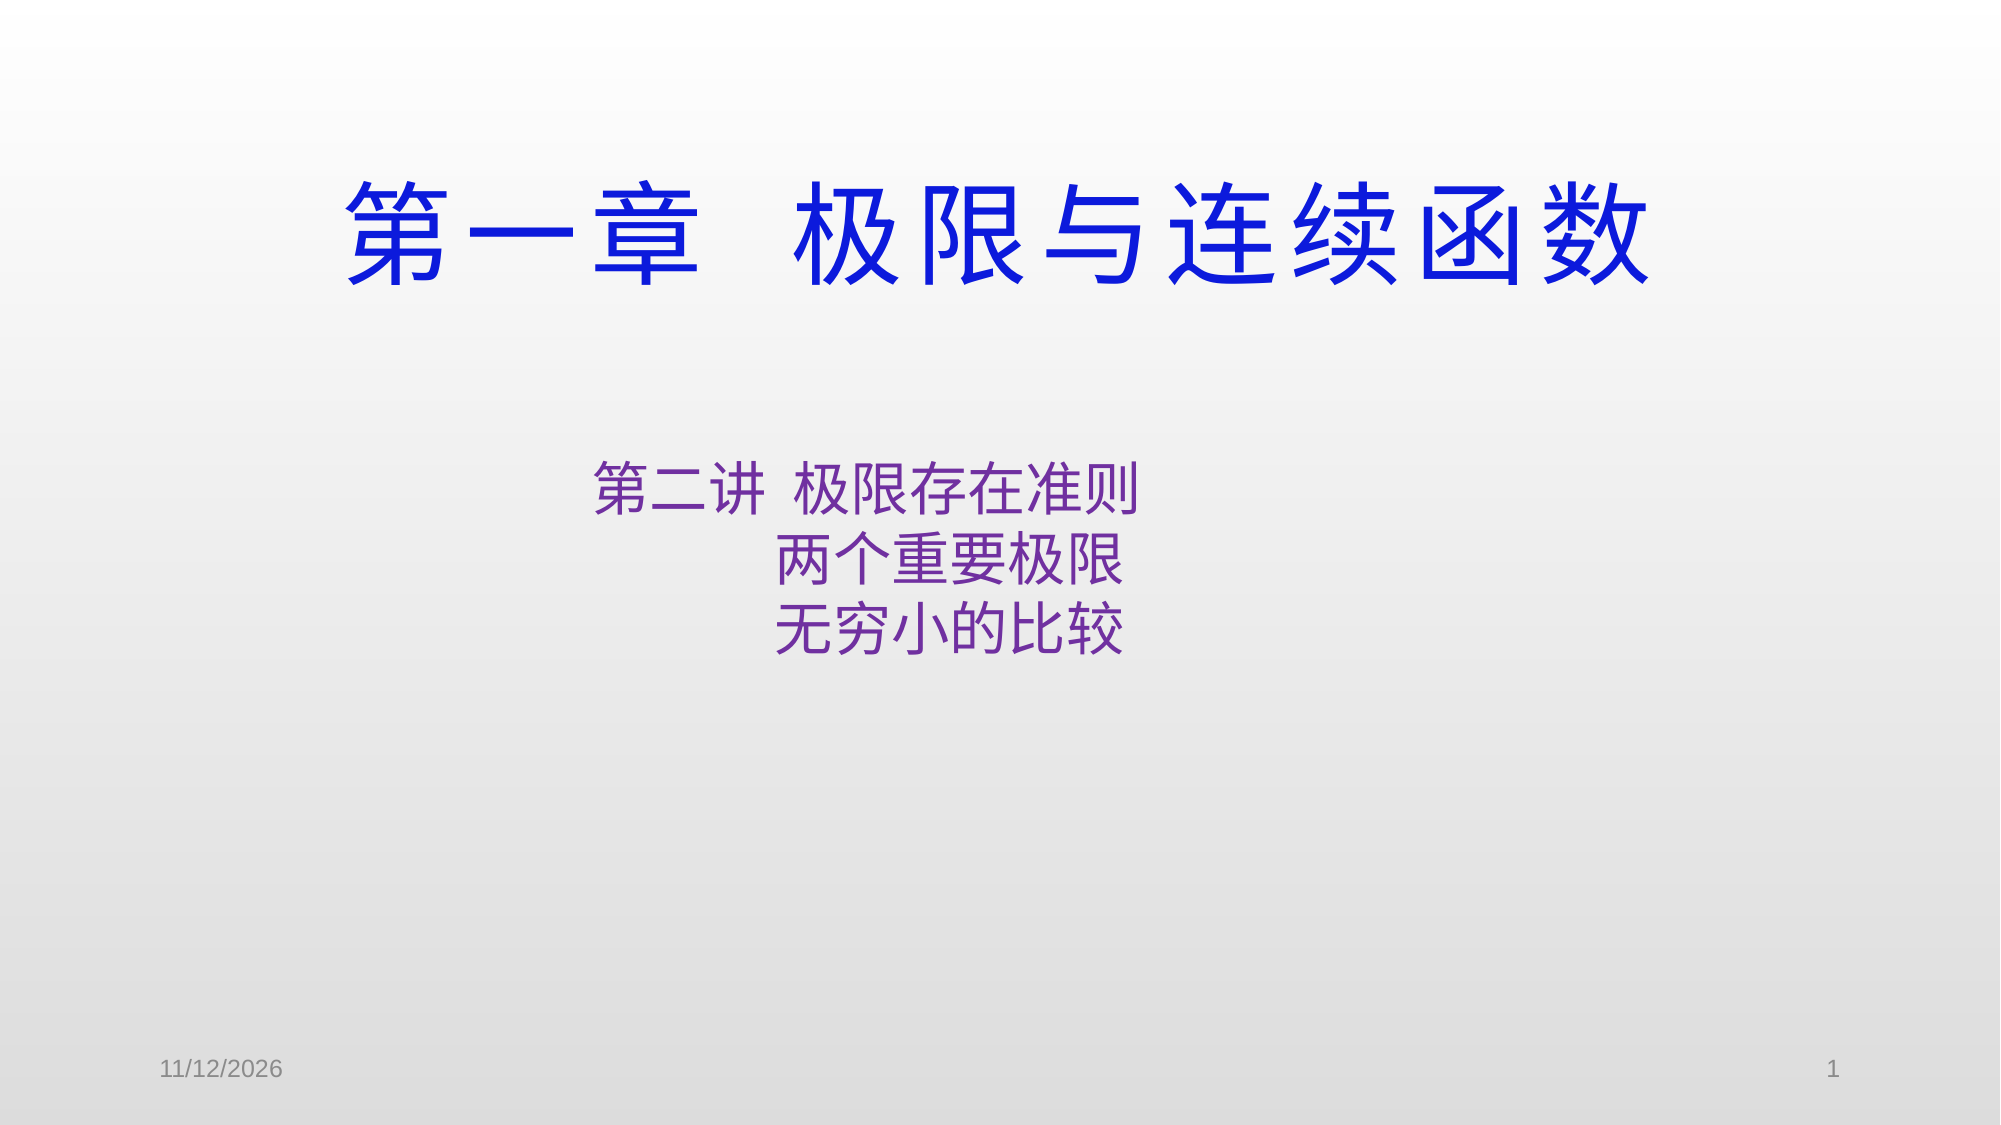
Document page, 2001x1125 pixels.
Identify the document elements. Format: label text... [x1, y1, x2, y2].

text_box 第二讲 极限存在准则 两个重要极限 无穷小的比较 [577, 444, 1608, 670]
slide_number 1 [1412, 1041, 1856, 1094]
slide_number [144, 1041, 588, 1094]
title 第一章 极限与连续函数 [100, 157, 1881, 334]
